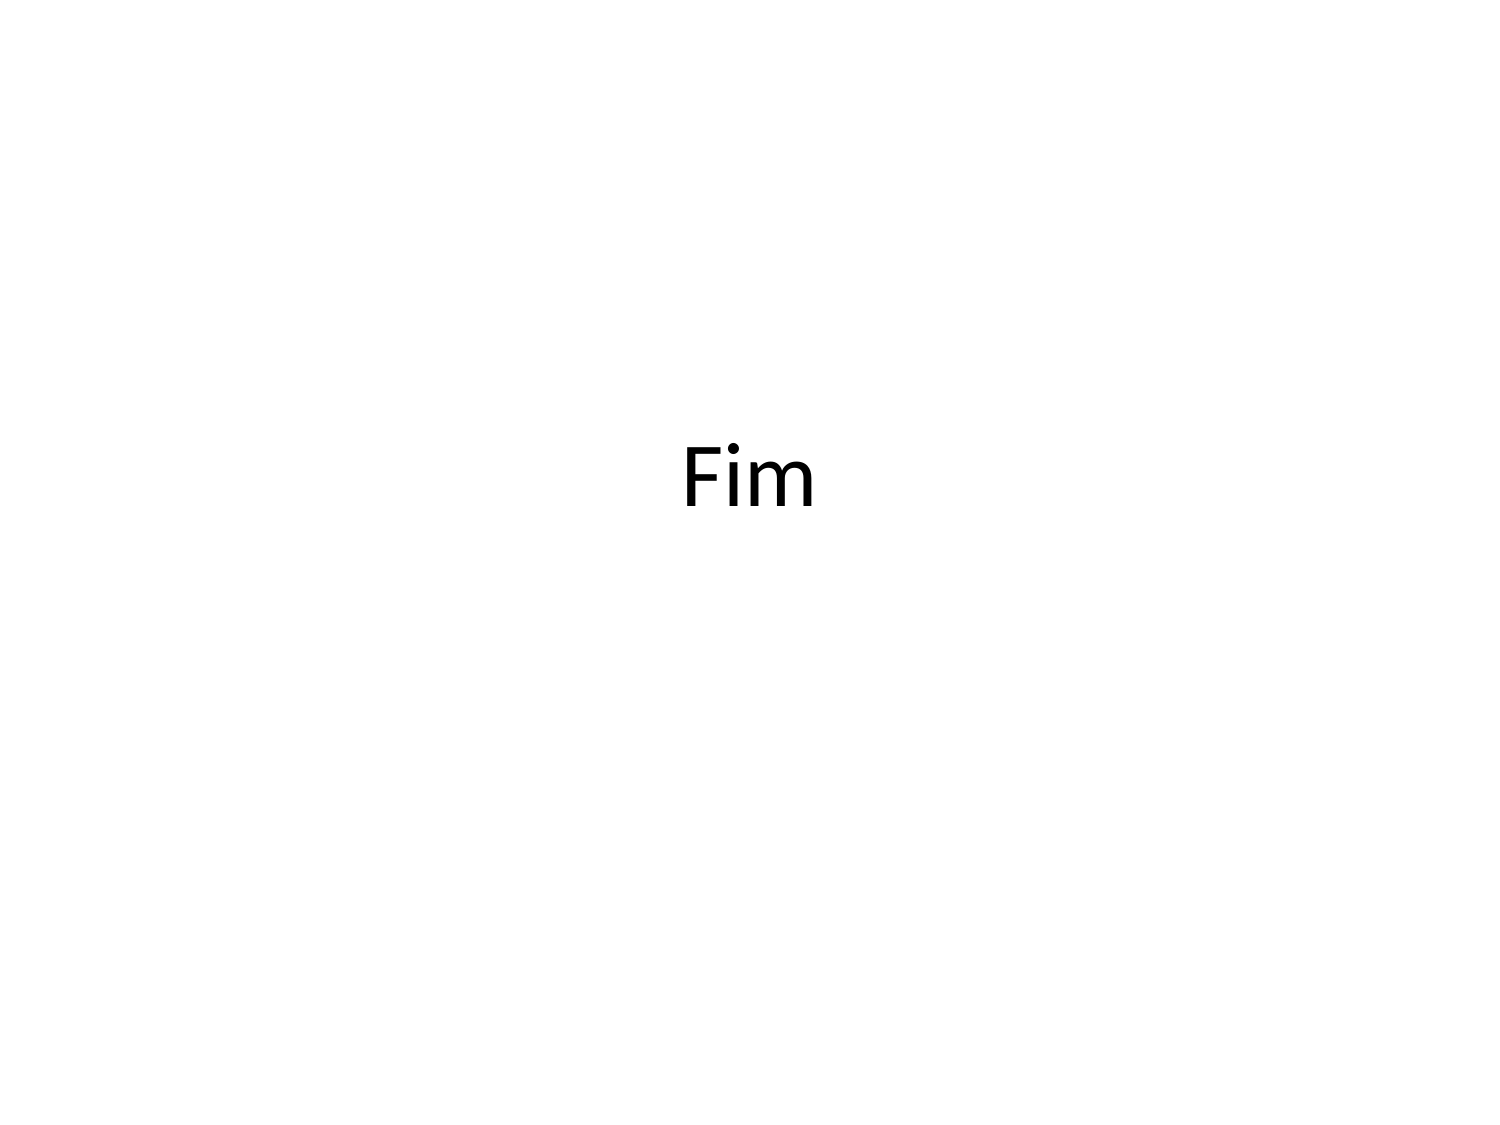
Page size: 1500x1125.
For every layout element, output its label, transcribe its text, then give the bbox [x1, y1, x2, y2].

title Fim [112, 349, 1388, 591]
